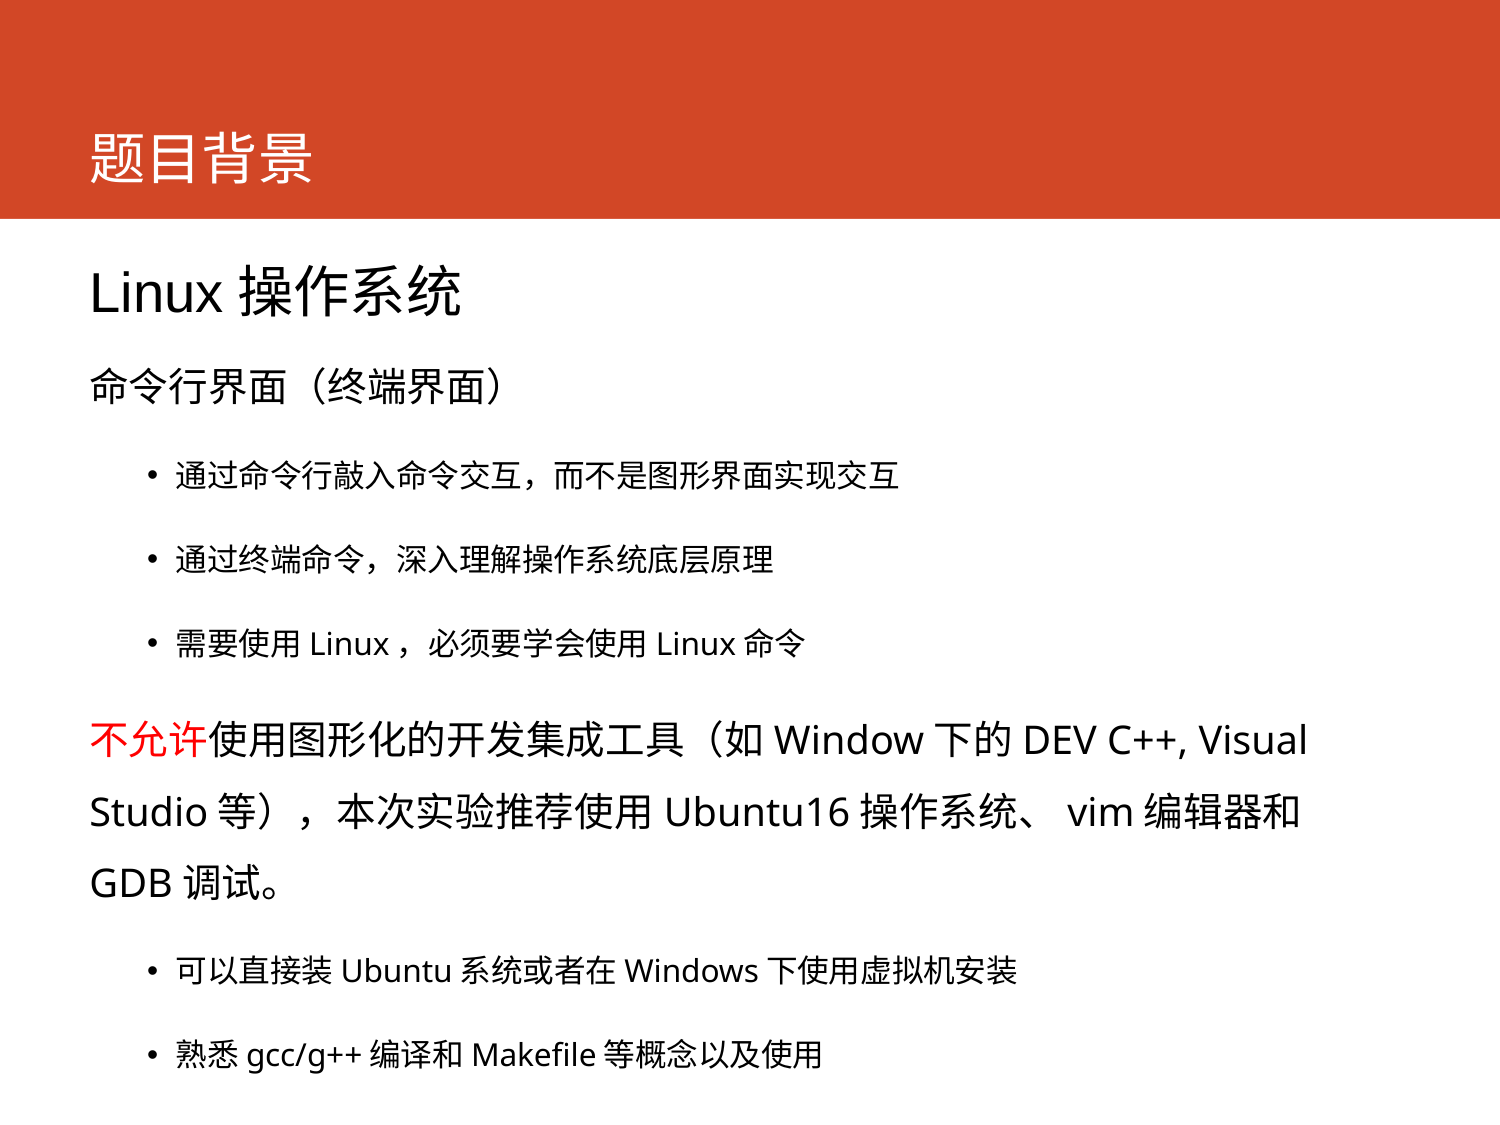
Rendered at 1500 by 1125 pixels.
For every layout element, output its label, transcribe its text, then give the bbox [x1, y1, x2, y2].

text_box Linux操作系统 [74, 236, 996, 330]
title 题目背景 [74, 0, 1397, 199]
list 命令行界面（终端界面） 通过命令行敲入命令交互，而不是图形界面实现交互 通过终端命令，深入理解操作系统底层原理 需要使用Linux，必须要学会使用Linux命令 不允许使用图形化的开发集成工具（如Window下的DEV C++, Visual Studio等），本次实验推荐使用Ubuntu16操作系统、vim编辑器和GDB调试。 可以直接装Ubuntu系统或者在Windows下使用虚拟机安装 熟悉gcc/g++编译和Makefile等概念以及使用 [74, 330, 1409, 1087]
